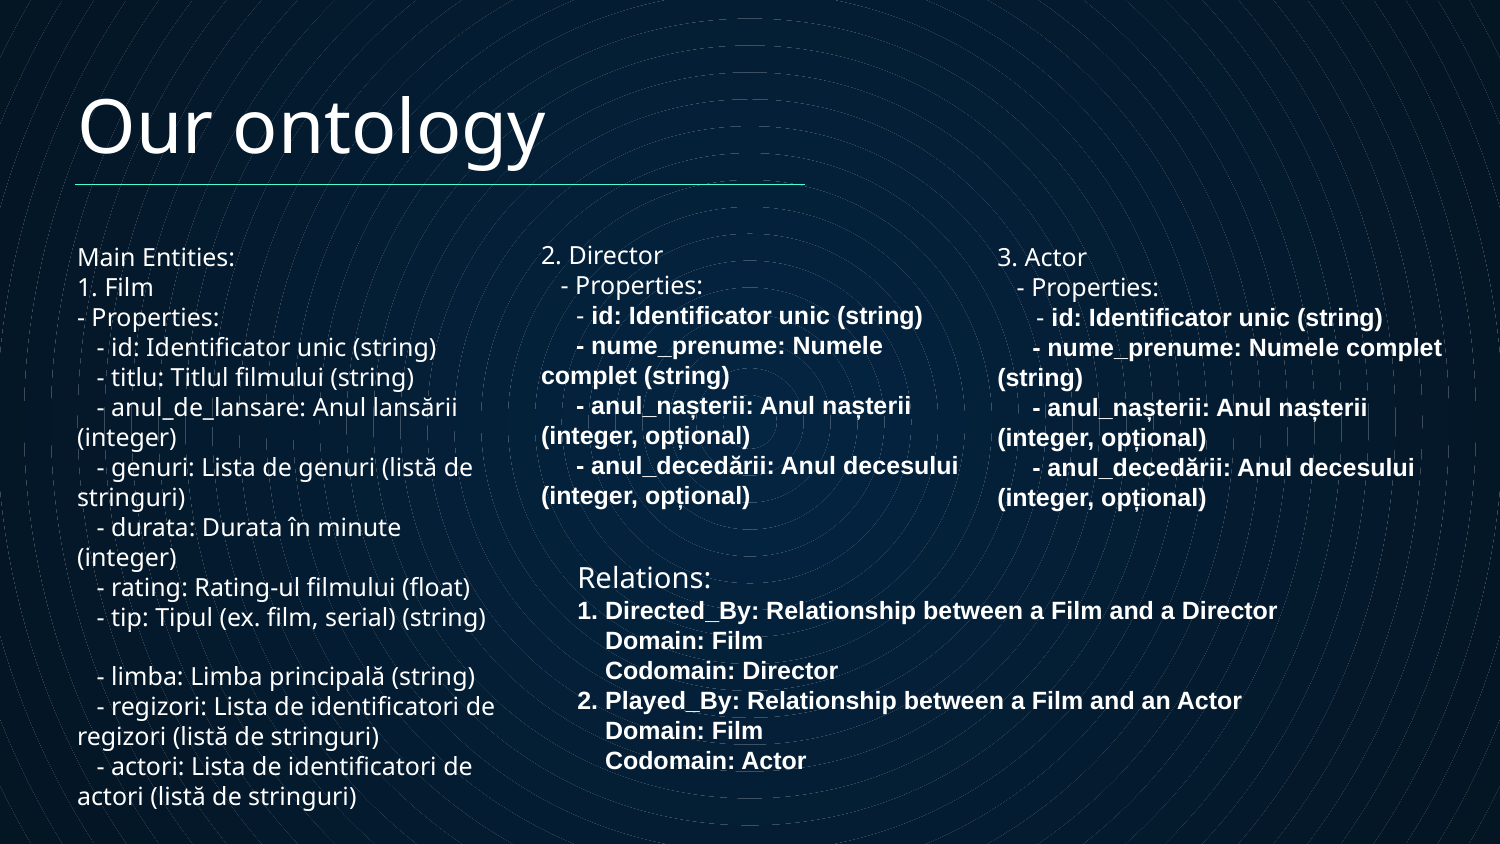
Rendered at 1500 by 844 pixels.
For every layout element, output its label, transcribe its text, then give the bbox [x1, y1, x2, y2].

text_box Main Entities: 1. Film - Properties: - id: Identificator unic (string) - titlu: Titlul filmului (string) - anul_de_lansare: Anul lansării (integer) - genuri: Lista de genuri (listă de stringuri) - durata: Durata în minute (integer) - rating: Rating-ul filmului (float) - tip: Tipul (ex. film, serial) (string) - limba: Limba principală (string) - regizori: Lista de identificatori de regizori (listă de stringuri) - actori: Lista de identificatori de actori (listă de stringuri) [62, 234, 513, 844]
text_box 2. Director - Properties: - id: Identificator unic (string) - nume_prenume: Numele complet (string) - anul_nașterii: Anul nașterii (integer, opțional) - anul_decedării: Anul decesului (integer, opțional) [526, 232, 977, 517]
text_box 3. Actor - Properties: - id: Identificator unic (string) - nume_prenume: Numele complet (string) - anul_nașterii: Anul nașterii (integer, opțional) - anul_decedării: Anul decesului (integer, opțional) [982, 234, 1470, 549]
title Our ontology [62, 84, 1382, 184]
text_box Relations: 1. Directed_By: Relationship between a Film and a Director Domain: Film Codomain: Director 2. Played_By: Relationship between a Film and an Actor Domain: Film Codomain: Actor [562, 552, 1375, 817]
